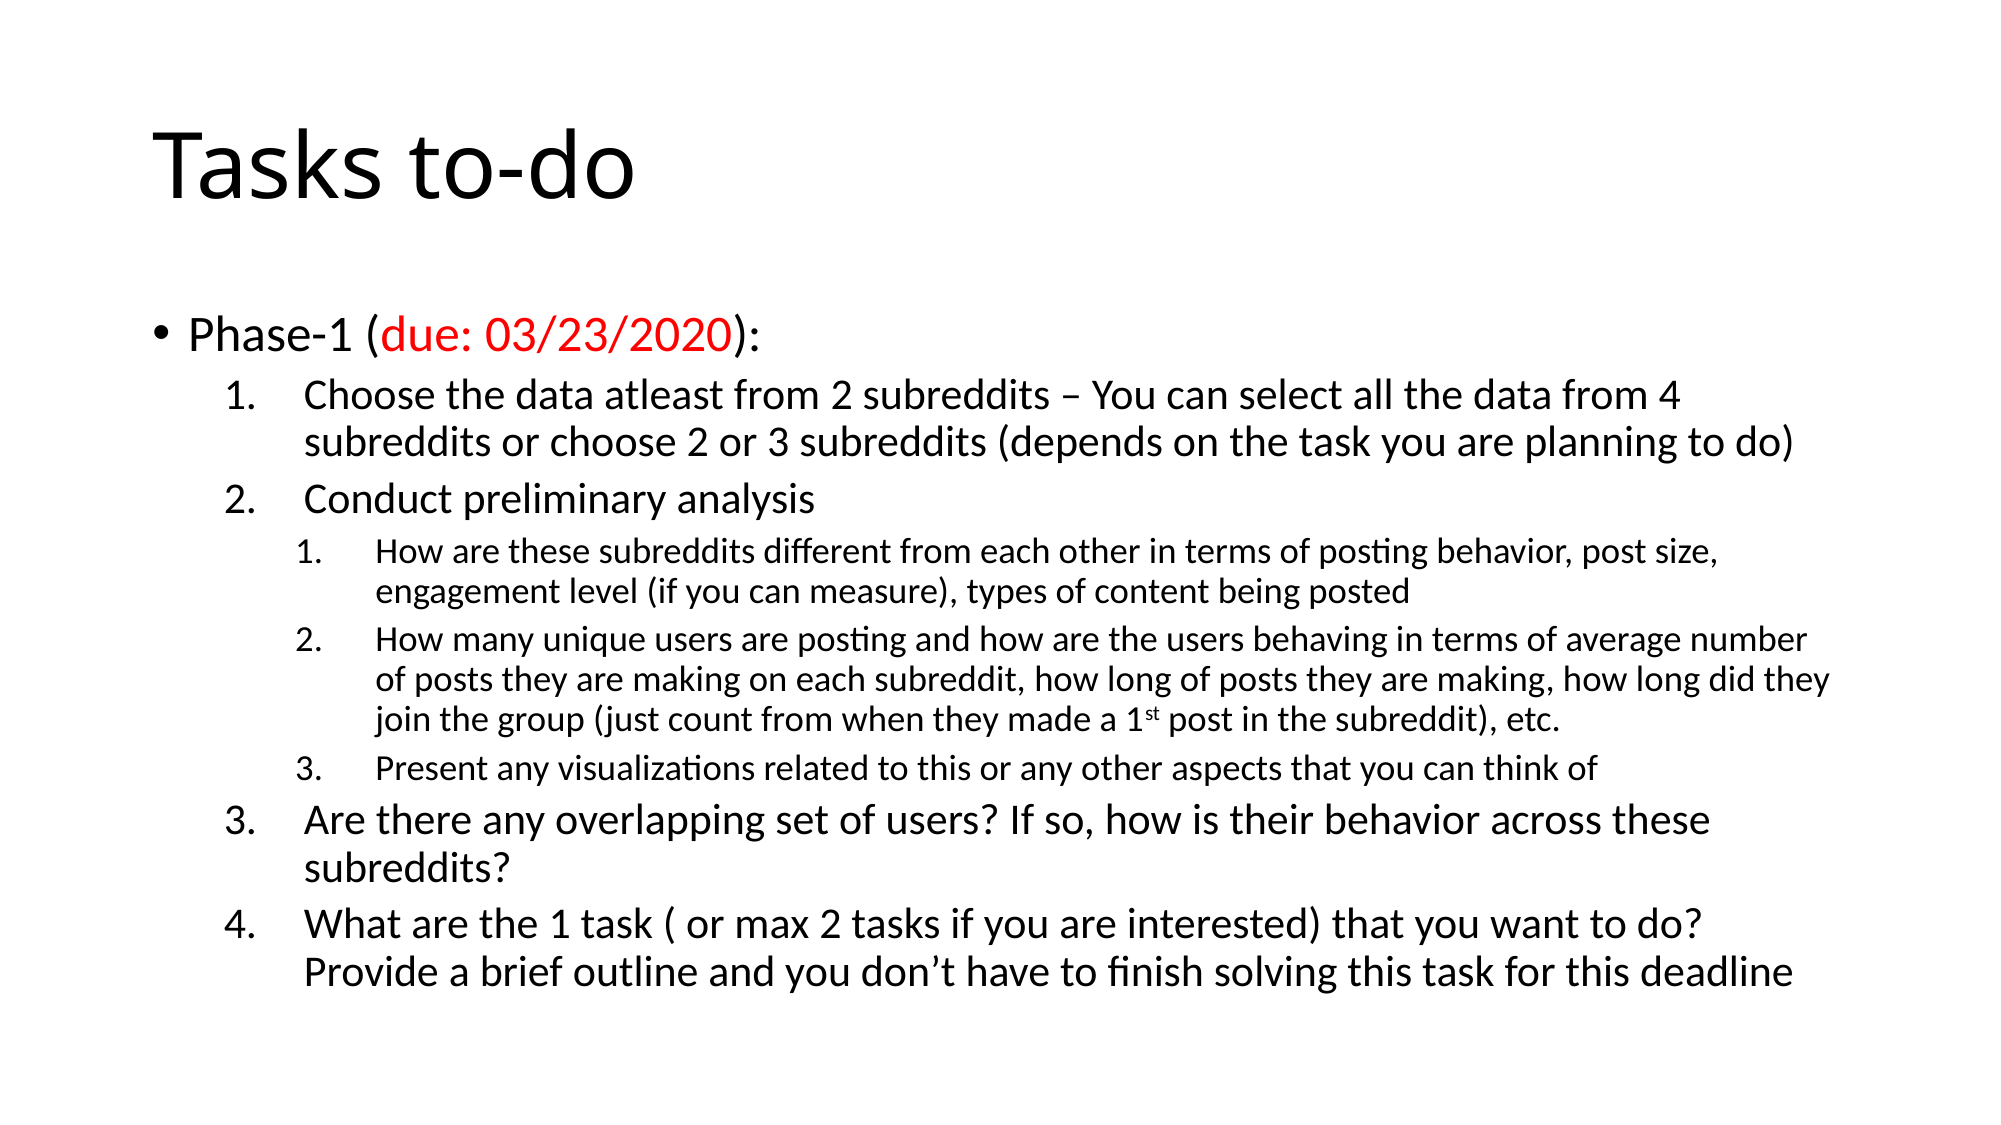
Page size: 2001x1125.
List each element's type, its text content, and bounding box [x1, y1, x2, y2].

title Tasks to-do [137, 59, 1863, 278]
list Phase-1 (due: 03/23/2020): Choose the data atleast from 2 subreddits – You can select all the data from 4 subreddits or choose 2 or 3 subreddits (depends on the task you are planning to do) Conduct preliminary analysis How are these subreddits different from each other in terms of posting behavior, post size, engagement level (if you can measure), types of content being posted How many unique users are posting and how are the users behaving in terms of average number of posts they are making on each subreddit, how long of posts they are making, how long did they join the group (just count from when they made a 1st post in the subreddit), etc. Present any visualizations related to this or any other aspects that you can think of Are there any overlapping set of users? If so, how is their behavior across these subreddits? What are the 1 task ( or max 2 tasks if you are interested) that you want to do? Provide a brief outline and you don’t have to finish solving this task for this deadline [137, 299, 1863, 1014]
